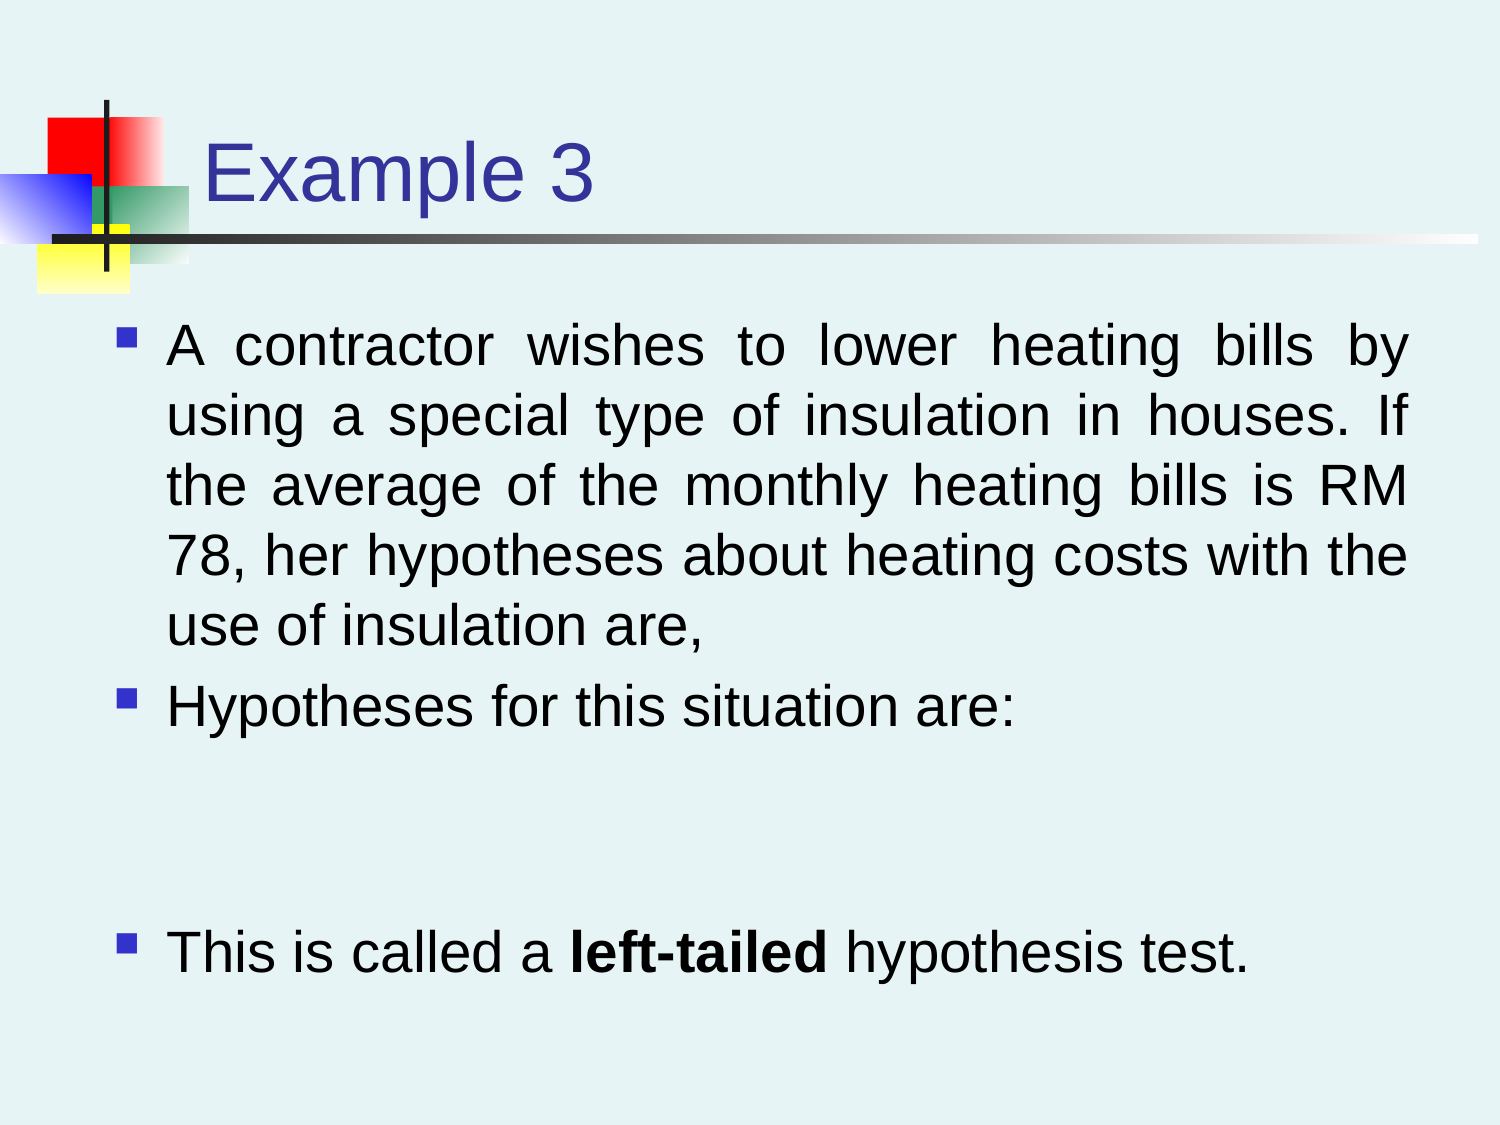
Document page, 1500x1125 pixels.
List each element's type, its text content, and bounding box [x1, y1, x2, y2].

title Example 3 [174, 62, 624, 226]
